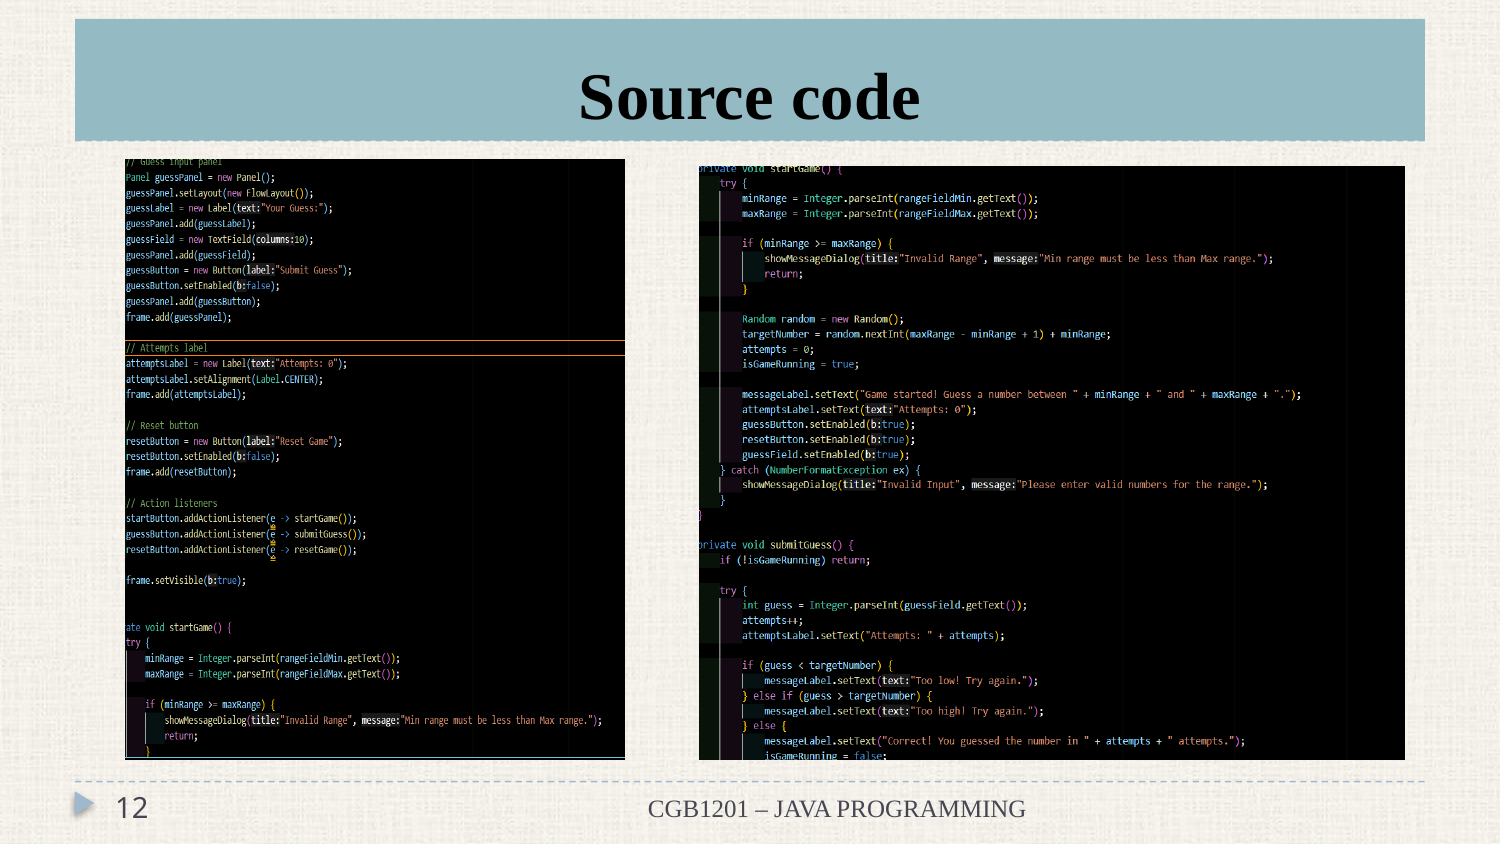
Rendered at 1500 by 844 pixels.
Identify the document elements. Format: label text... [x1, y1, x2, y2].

footer CGB1201 – JAVA PROGRAMMING [512, 785, 1175, 844]
slide_number 12 [100, 782, 426, 827]
title Source code [75, 18, 1425, 141]
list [124, 159, 626, 760]
picture [699, 166, 1405, 760]
